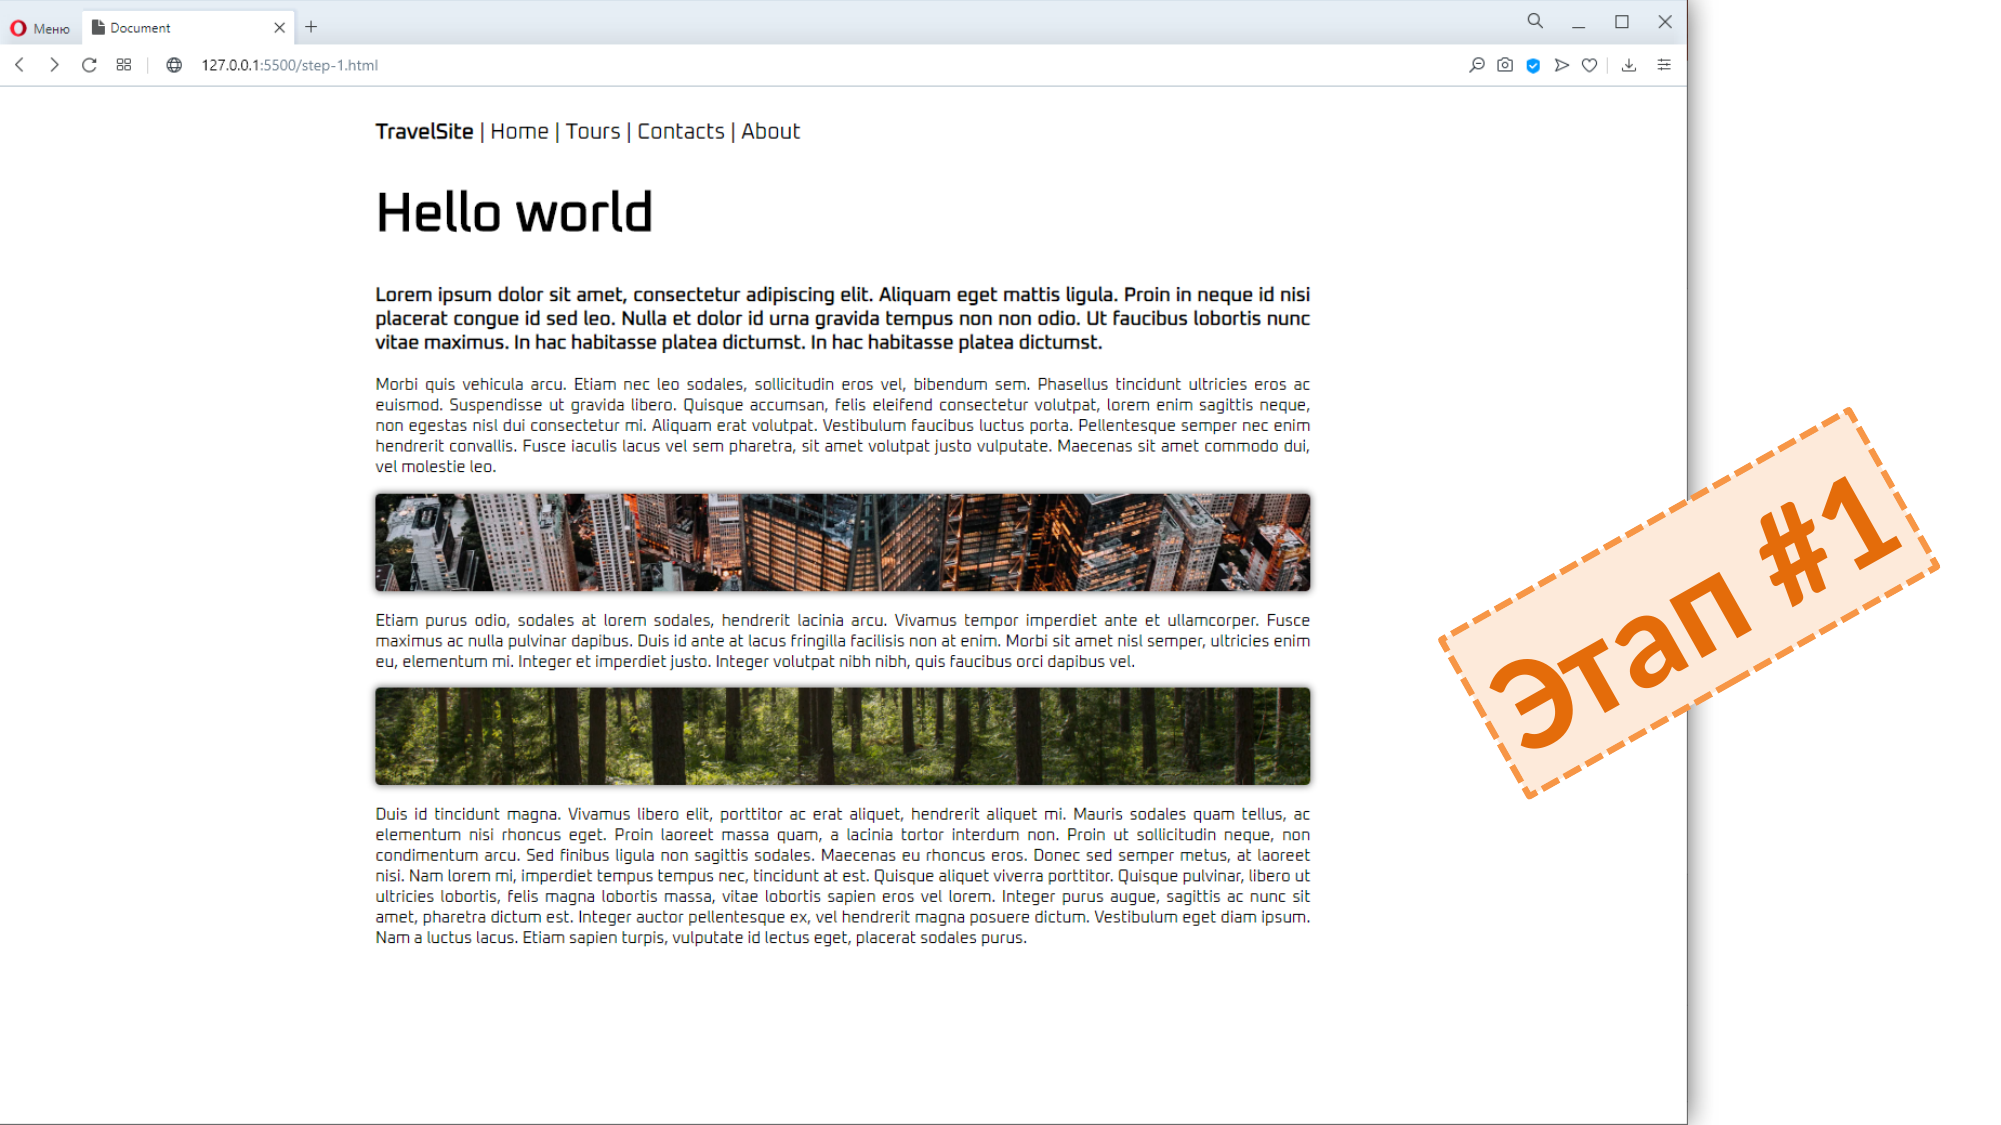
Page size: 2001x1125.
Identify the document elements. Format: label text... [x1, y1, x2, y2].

text_box Этап #1 [1692, 408, 1940, 706]
picture [0, 0, 1688, 1125]
